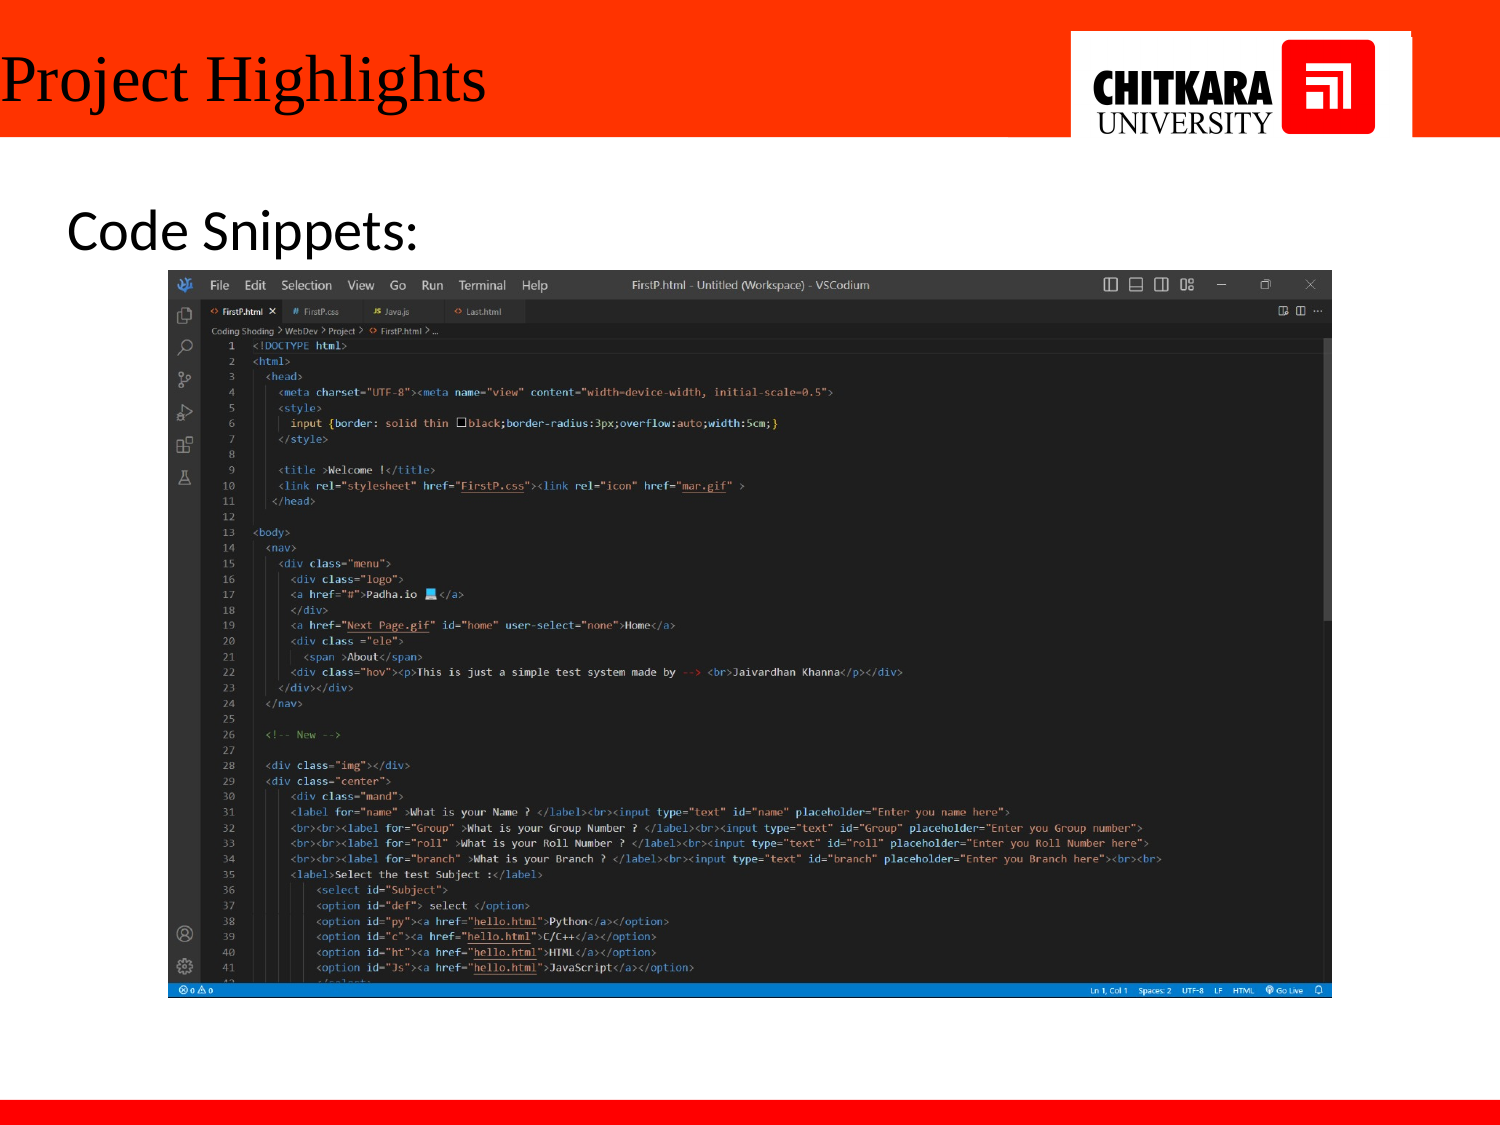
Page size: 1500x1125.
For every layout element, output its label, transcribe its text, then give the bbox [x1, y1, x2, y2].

picture [168, 270, 1332, 998]
title Project Highlights [0, 0, 900, 150]
picture [1074, 37, 1390, 138]
text_box Code Snippets: [53, 184, 715, 270]
